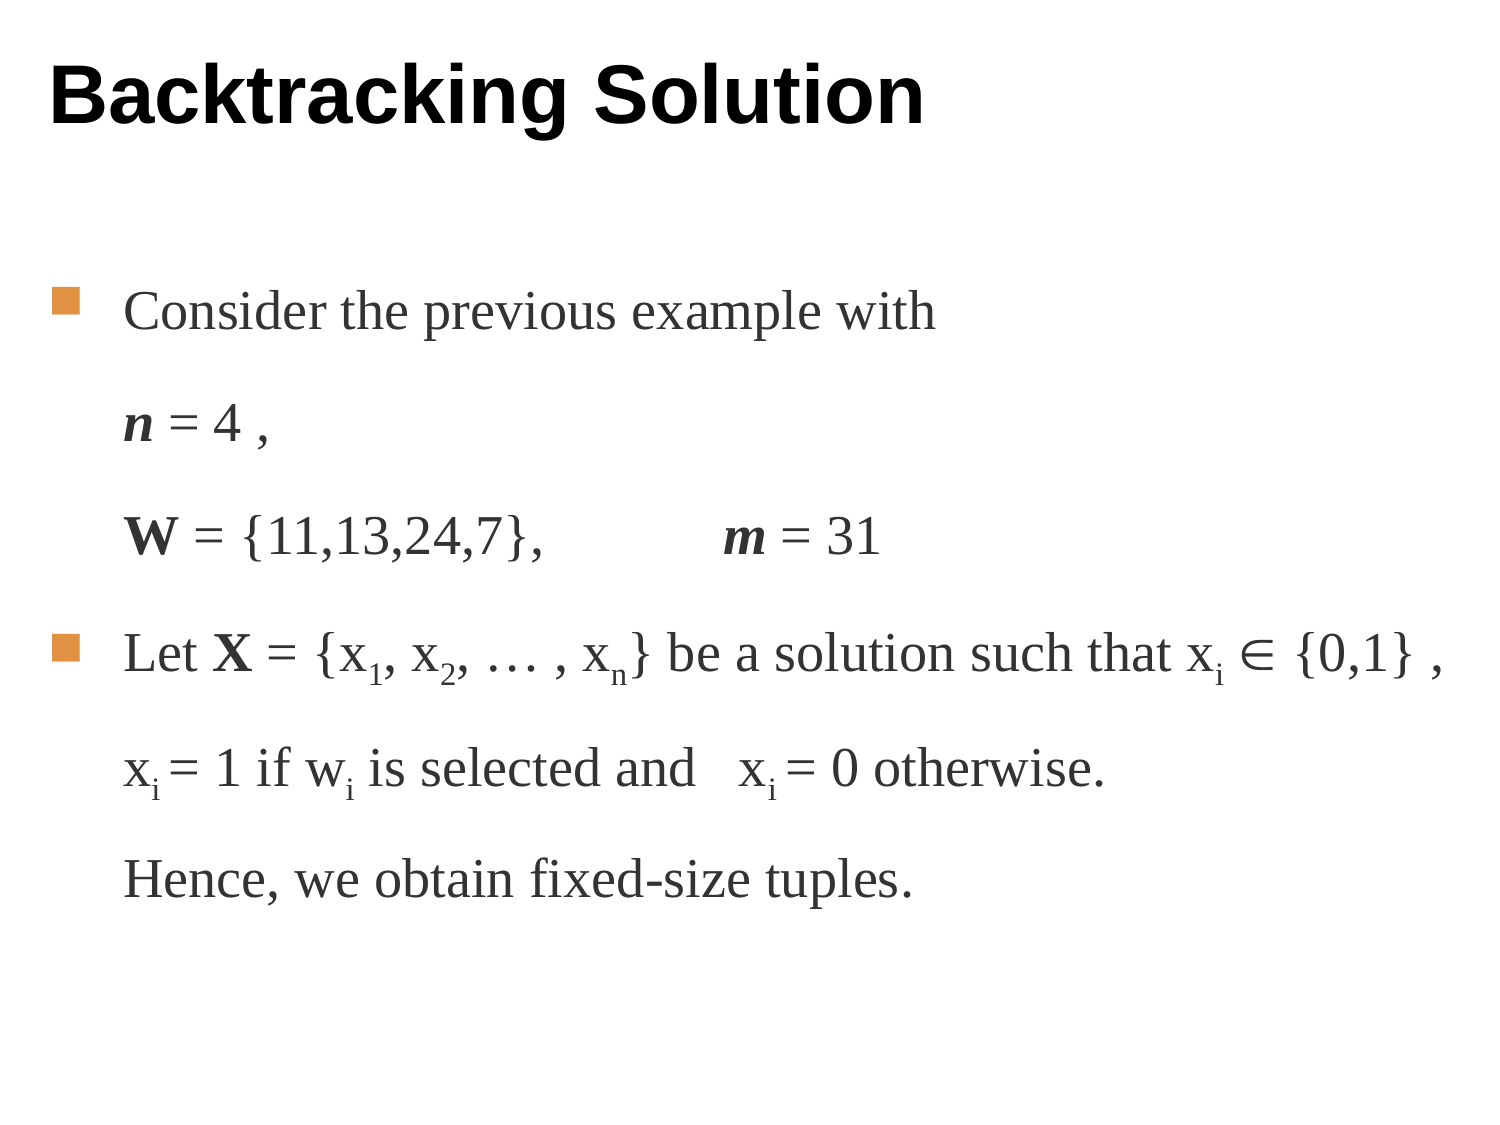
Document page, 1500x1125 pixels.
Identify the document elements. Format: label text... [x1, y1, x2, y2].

title Backtracking Solution [33, 19, 1309, 161]
list Consider the previous example with n = 4 , W = {11,13,24,7}, m = 31 Let X = {x1, x2, … , xn} be a solution such that xi  {0,1} , xi = 1 if wi is selected and xi = 0 otherwise. Hence, we obtain fixed-size tuples. [33, 231, 1483, 1106]
